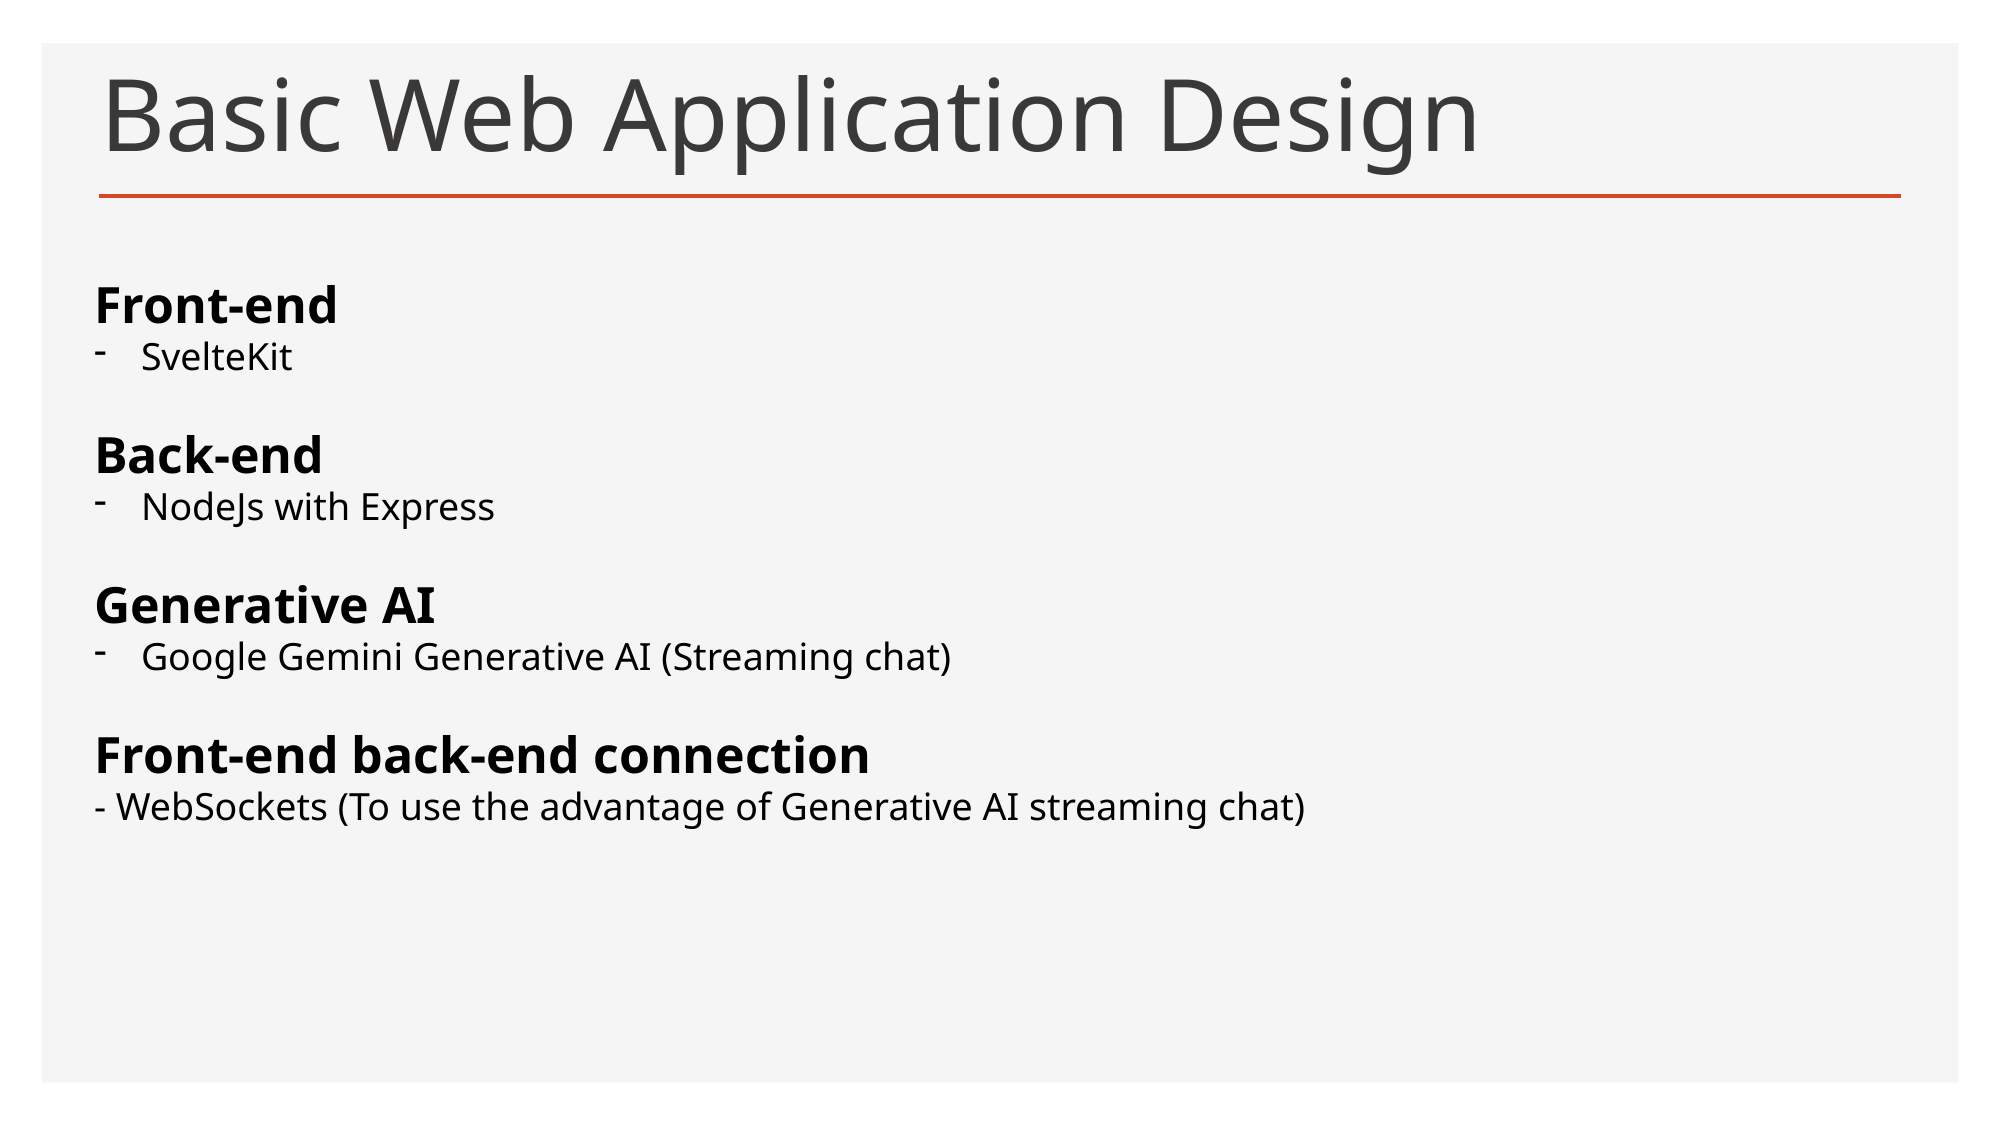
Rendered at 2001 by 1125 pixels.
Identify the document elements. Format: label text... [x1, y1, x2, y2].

text_box Front-end SvelteKit Back-end NodeJs with Express Generative AI Google Gemini Generative AI (Streaming chat) Front-end back-end connection - WebSockets (To use the advantage of Generative AI streaming chat) [79, 265, 1321, 836]
title Basic Web Application Design [85, 73, 1679, 179]
